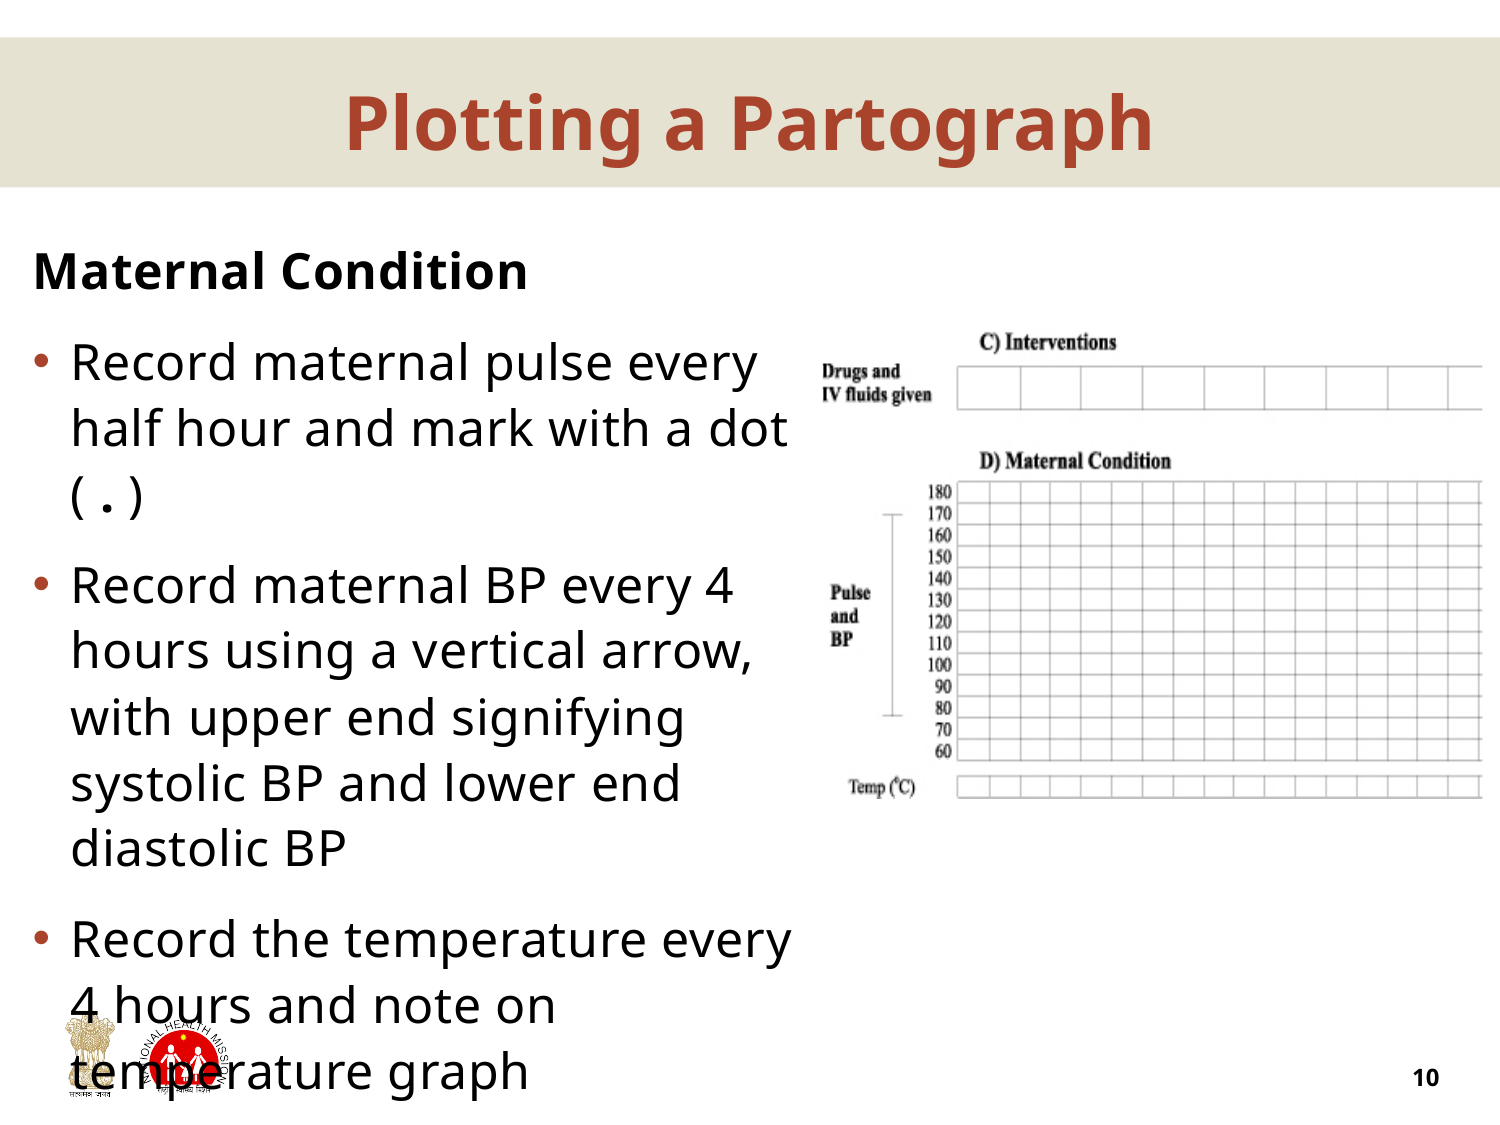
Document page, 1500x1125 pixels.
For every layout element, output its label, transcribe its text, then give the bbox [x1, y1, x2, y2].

slide_number 10 [1310, 1054, 1455, 1103]
picture [139, 1016, 230, 1095]
picture [64, 1012, 115, 1097]
title Plotting a Partograph [45, 37, 1455, 173]
picture [821, 313, 1483, 800]
list Maternal Condition Record maternal pulse every half hour and mark with a dot ( . ) Record maternal BP every 4 hours using a vertical arrow, with upper end signifying systolic BP and lower end diastolic BP Record the temperature every 4 hours and note on temperature graph [17, 231, 821, 929]
